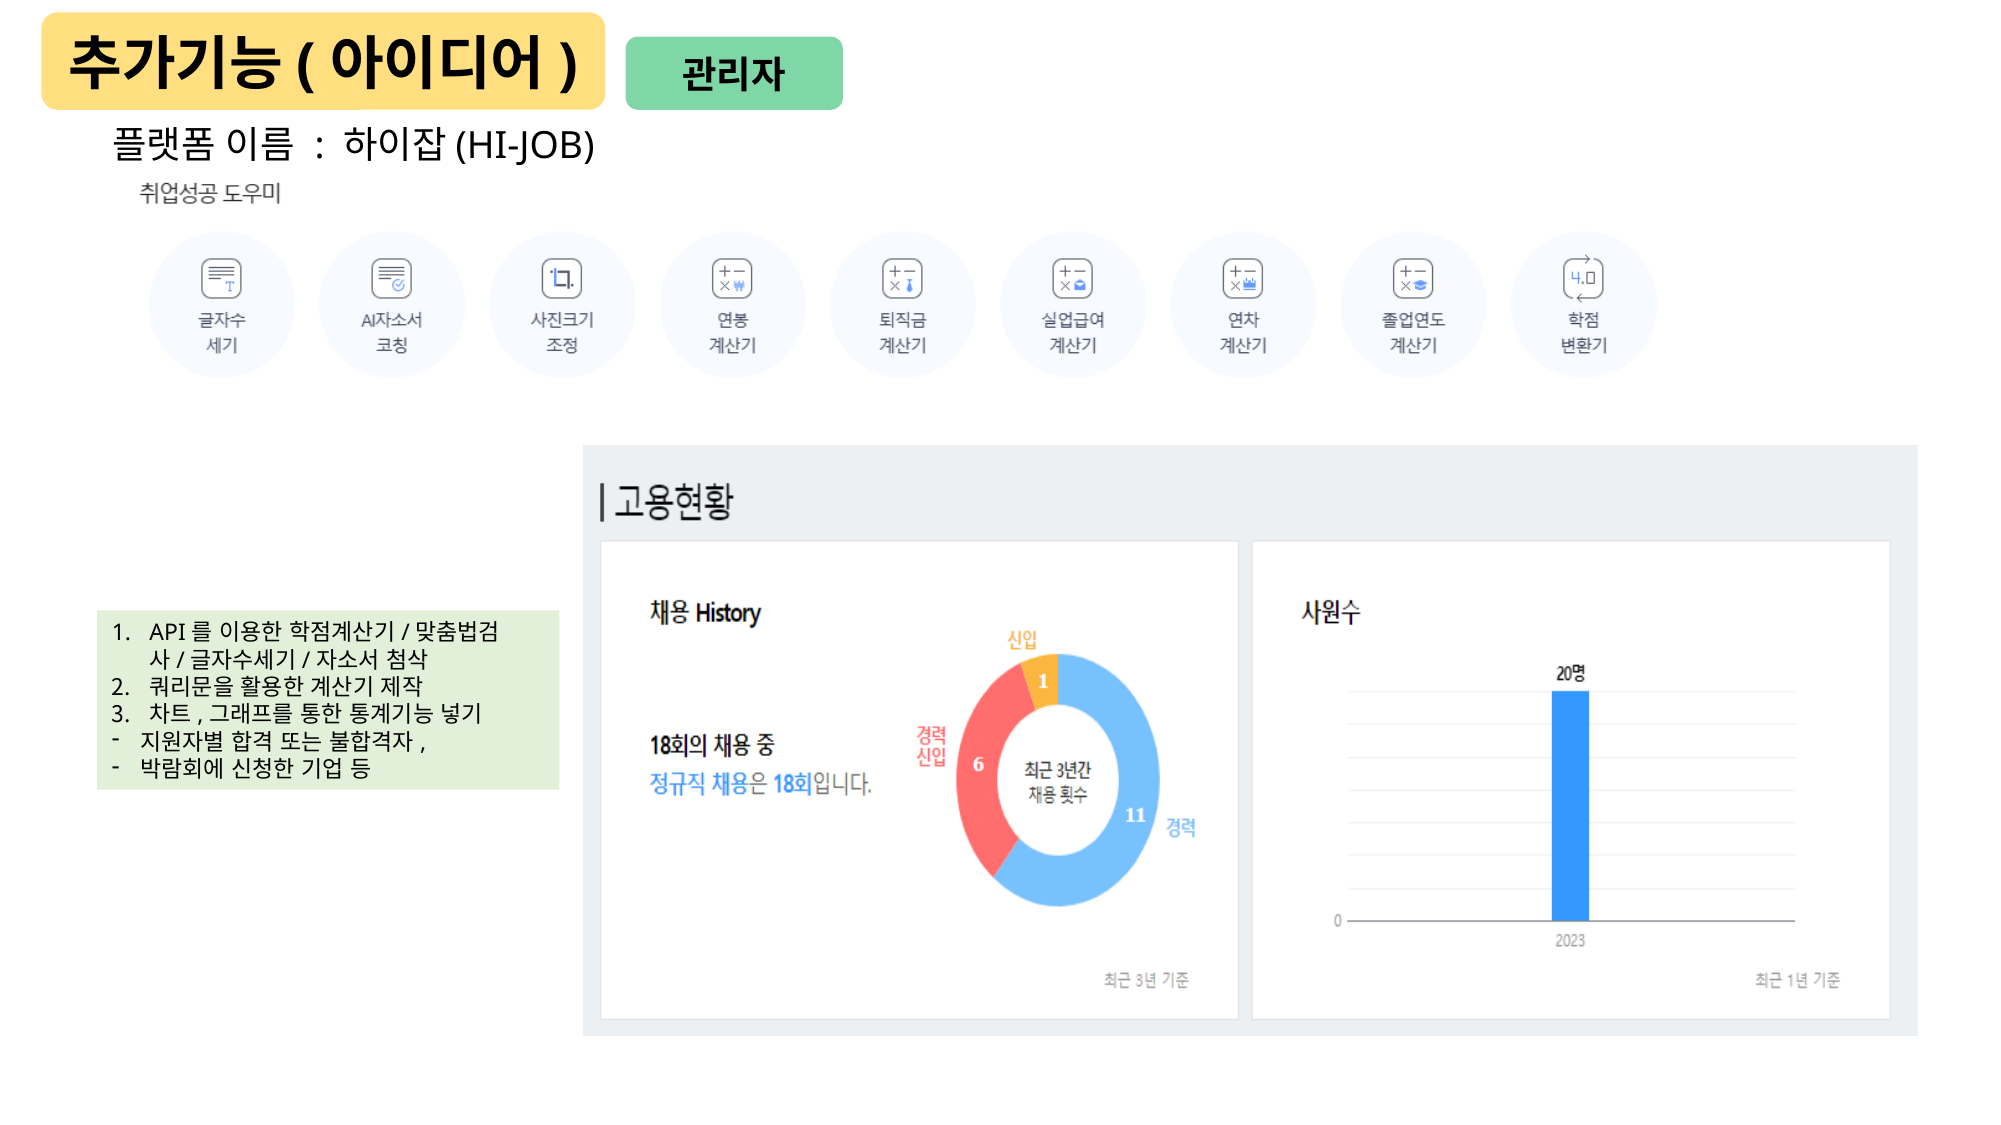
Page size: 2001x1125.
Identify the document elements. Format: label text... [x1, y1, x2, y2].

text_box 플랫폼 이름 : 하이잡(HI-JOB) [97, 113, 721, 155]
picture [92, 155, 1918, 1036]
text_box 추가기능(아이디어) [41, 12, 606, 110]
text_box 관리자 [625, 36, 843, 110]
text_box API를 이용한 학점계산기/맞춤법검사/글자수세기/자소서 첨삭 쿼리문을 활용한 계산기 제작 차트,그래프를 통한 통계기능 넣기 지원자별 합격 또는 불합격자, 박람회에 신청한 기업 등 [97, 610, 560, 790]
